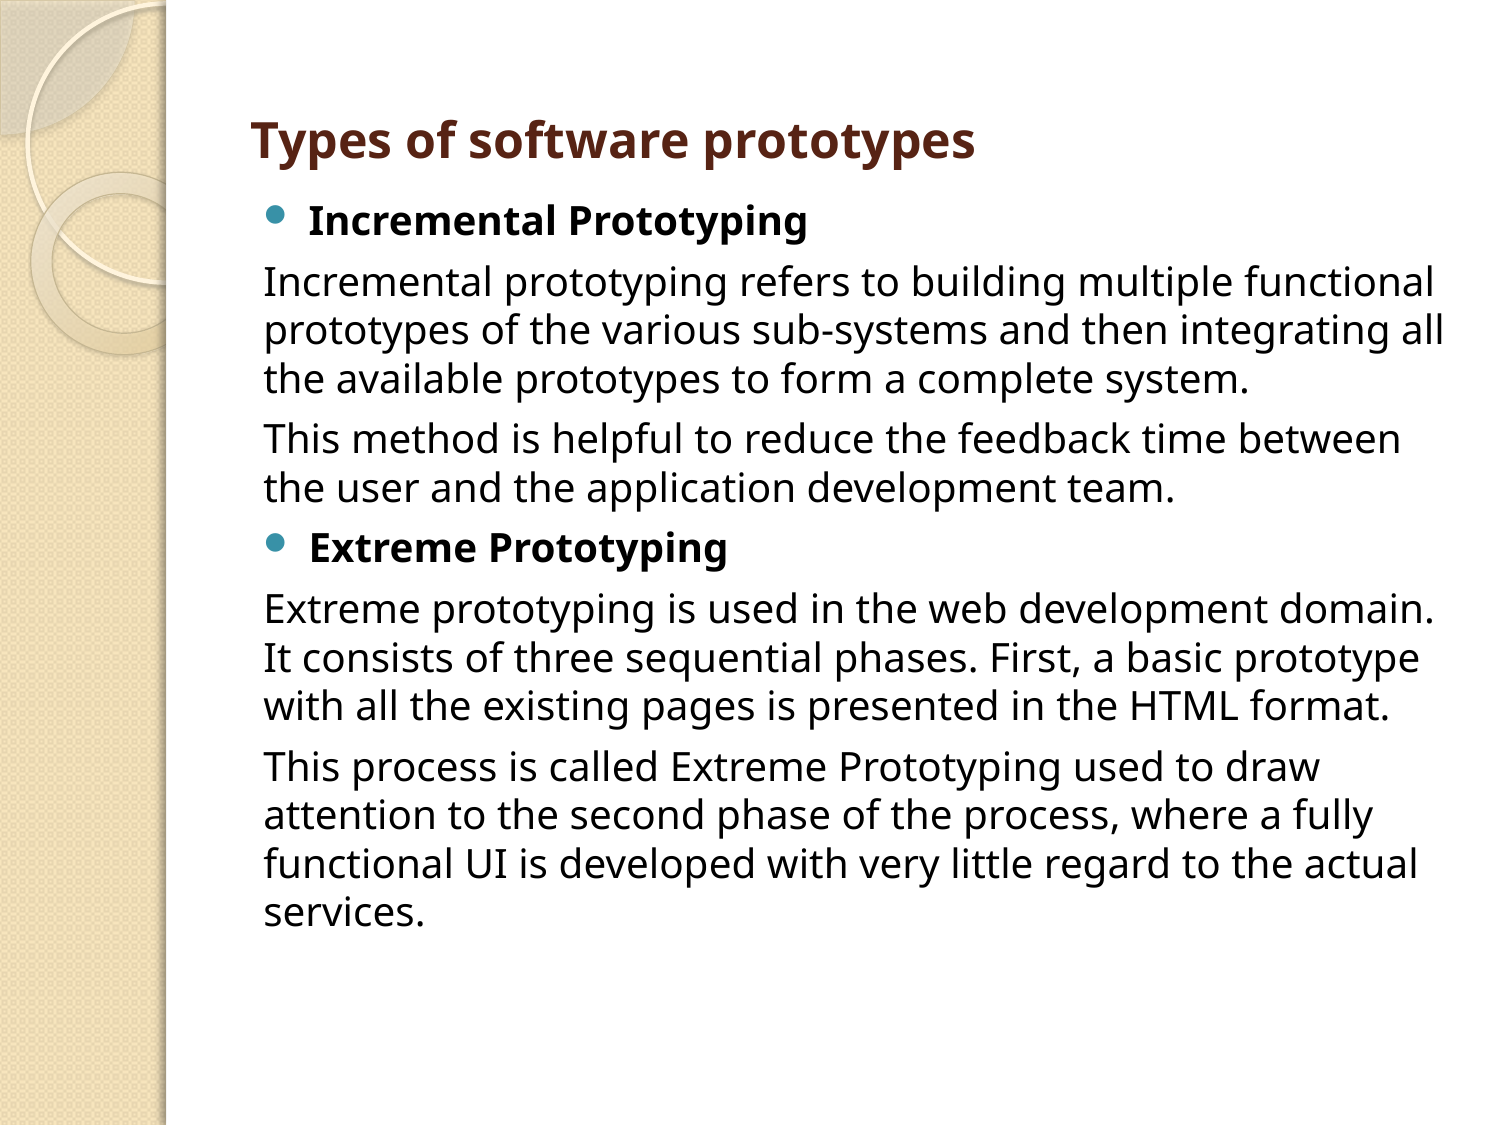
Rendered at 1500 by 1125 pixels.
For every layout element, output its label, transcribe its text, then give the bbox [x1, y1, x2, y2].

title Types of software prototypes [235, 45, 1466, 187]
list Incremental Prototyping Incremental prototyping refers to building multiple functional prototypes of the various sub-systems and then integrating all the available prototypes to form a complete system. This method is helpful to reduce the feedback time between the user and the application development team. Extreme Prototyping Extreme prototyping is used in the web development domain. It consists of three sequential phases. First, a basic prototype with all the existing pages is presented in the HTML format. This process is called Extreme Prototyping used to draw attention to the second phase of the process, where a fully functional UI is developed with very little regard to the actual services. [235, 187, 1466, 1025]
